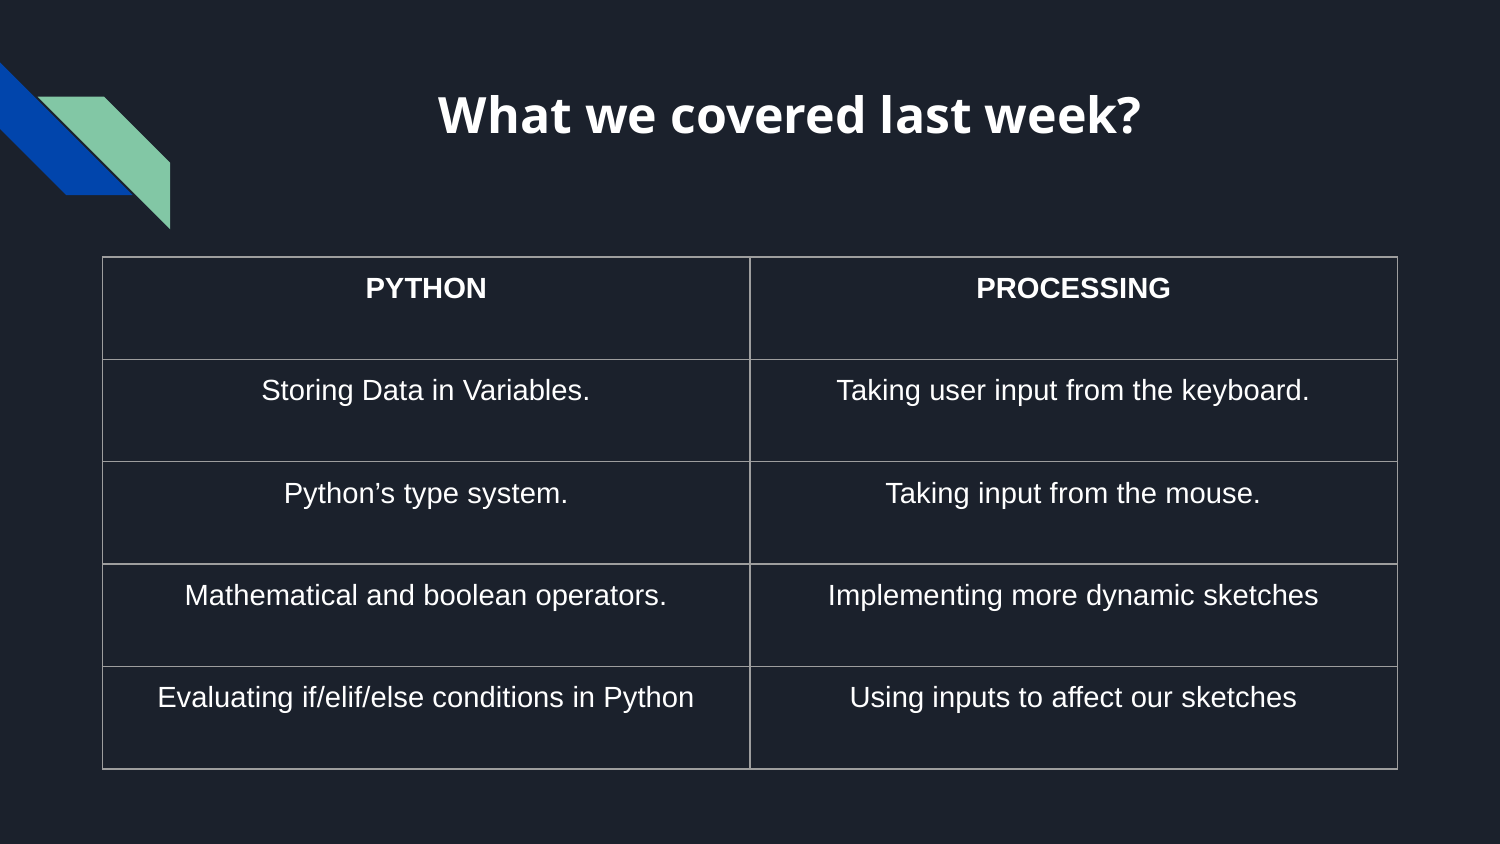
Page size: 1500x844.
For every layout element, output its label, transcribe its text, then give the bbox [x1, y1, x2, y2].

table_cell Evaluating if/elif/else conditions in Python [103, 667, 749, 768]
table_cell Using inputs to affect our sketches [751, 667, 1397, 768]
table_cell Mathematical and boolean operators. [103, 565, 749, 666]
table_cell Implementing more dynamic sketches [751, 565, 1397, 666]
table_cell Taking user input from the keyboard. [751, 360, 1397, 461]
title What we covered last week? [212, 64, 1368, 215]
table_header PROCESSING [751, 258, 1397, 359]
table_cell Python’s type system. [103, 462, 749, 563]
table_header PYTHON [103, 258, 749, 359]
table_cell Taking input from the mouse. [751, 462, 1397, 563]
table_cell Storing Data in Variables. [103, 360, 749, 461]
